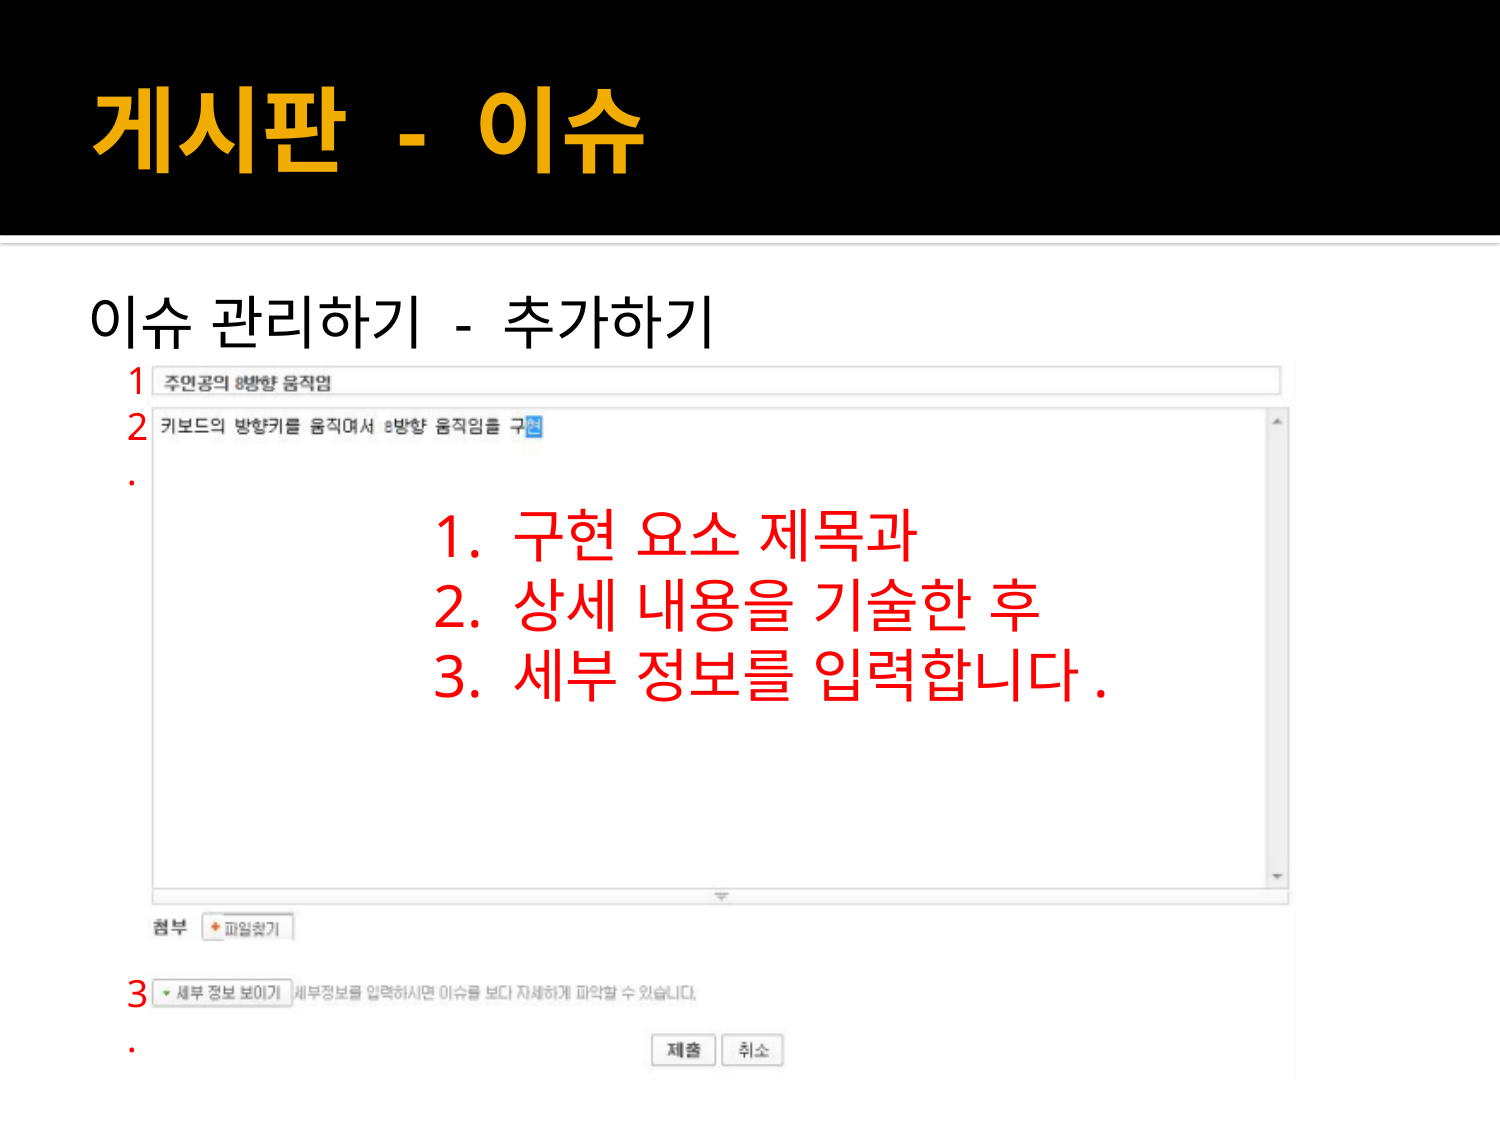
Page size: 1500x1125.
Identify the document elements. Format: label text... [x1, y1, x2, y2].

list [147, 361, 1298, 1080]
text_box 2. [112, 395, 141, 501]
text_box 3. [112, 962, 141, 1068]
text_box 1. [112, 349, 172, 395]
text_box 이슈 관리하기 - 추가하기 [72, 278, 732, 364]
title 게시판 - 이슈 [75, 25, 1425, 231]
